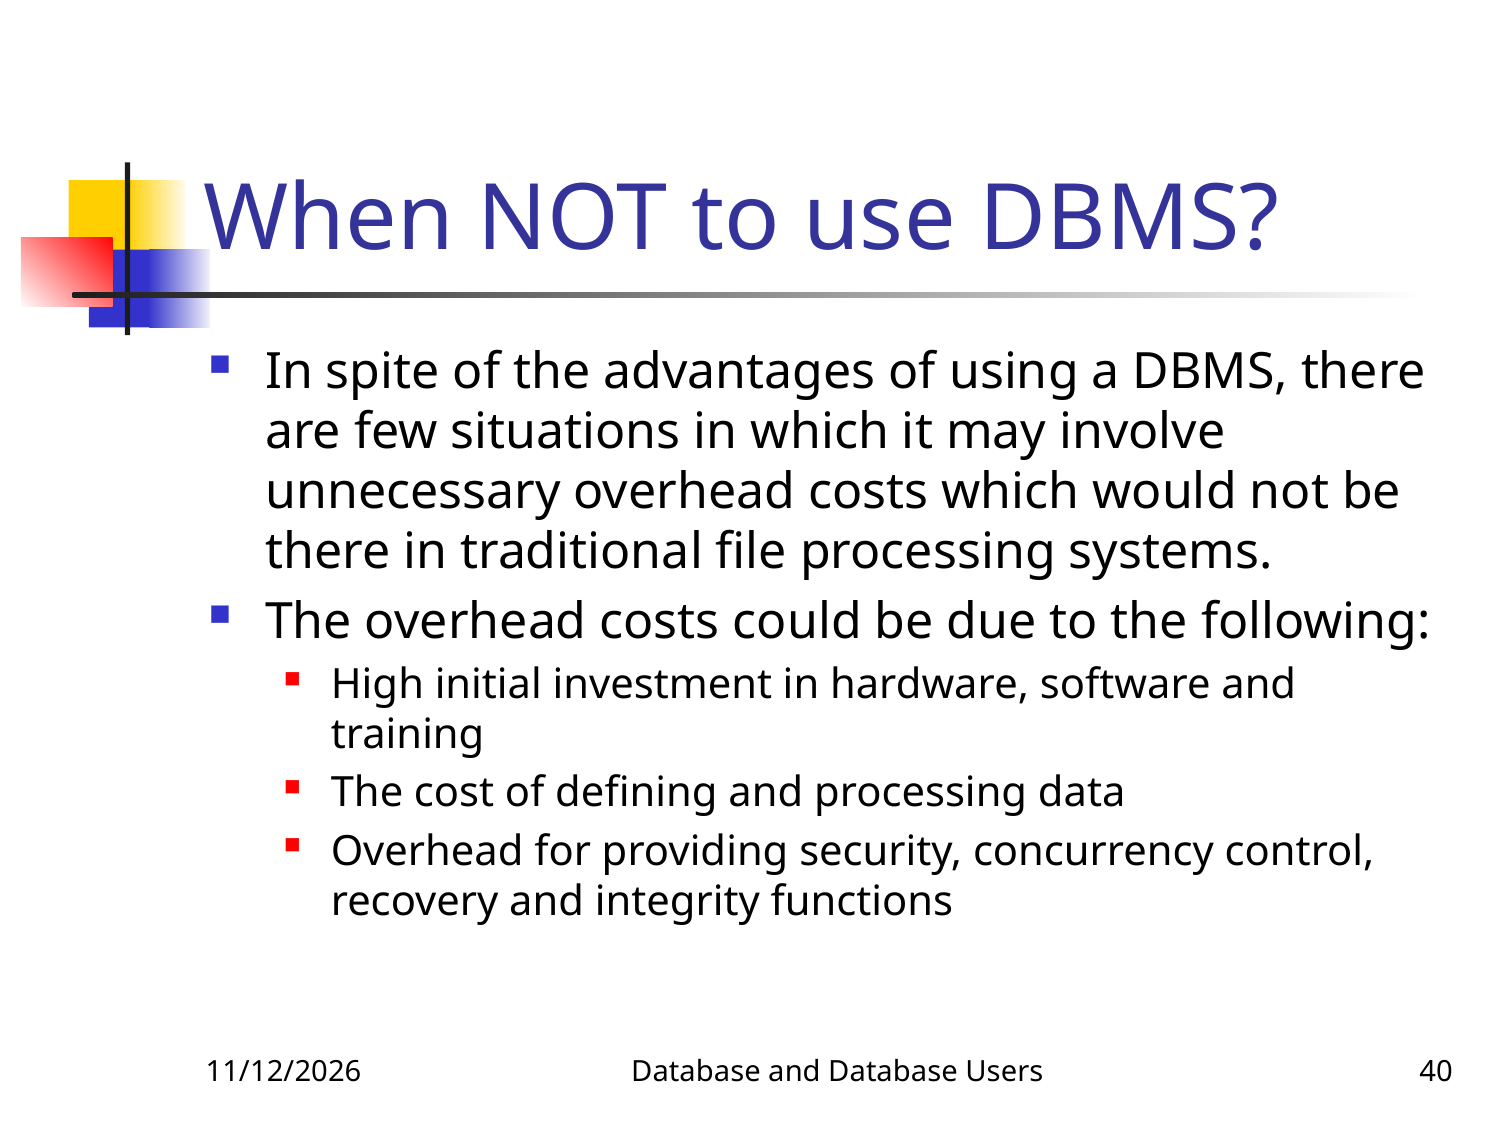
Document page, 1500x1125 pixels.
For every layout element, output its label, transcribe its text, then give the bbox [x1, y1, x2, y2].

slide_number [190, 1024, 504, 1100]
title When NOT to use DBMS? [188, 34, 1468, 276]
footer Database and Database Users [600, 1024, 1075, 1100]
slide_number 40 [1155, 1024, 1468, 1100]
list In spite of the advantages of using a DBMS, there are few situations in which it may involve unnecessary overhead costs which would not be there in traditional file processing systems. The overhead costs could be due to the following: High initial investment in hardware, software and training The cost of defining and processing data Overhead for providing security, concurrency control, recovery and integrity functions [193, 330, 1470, 1007]
